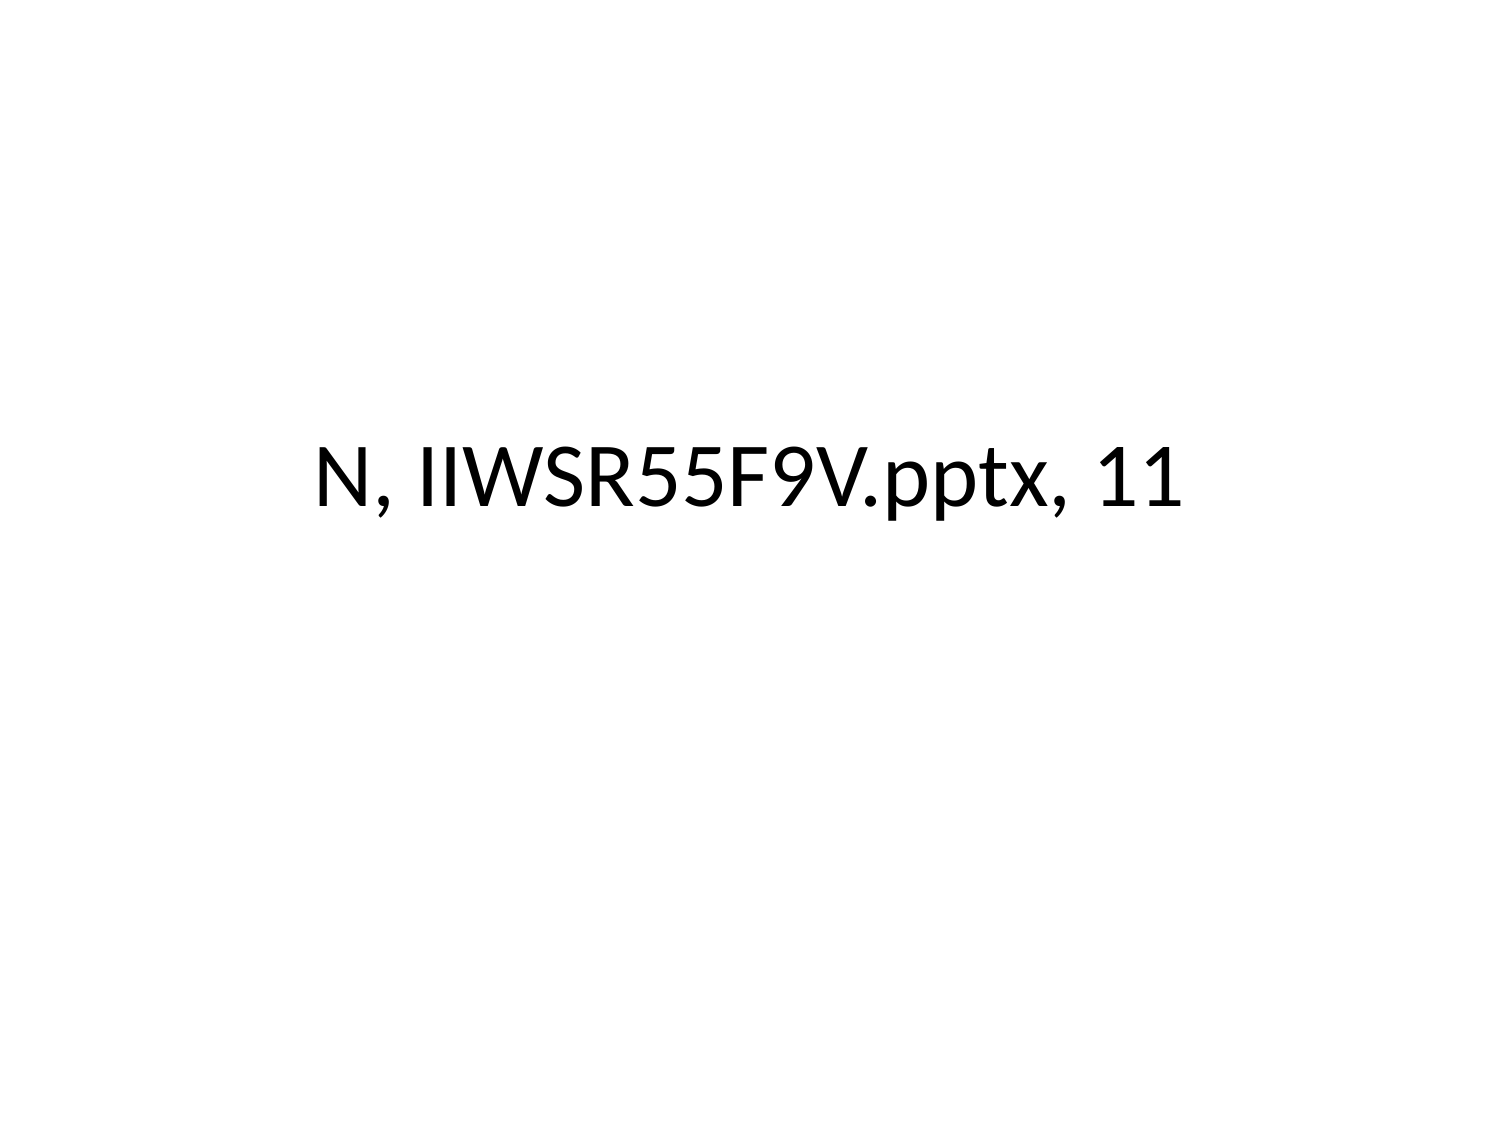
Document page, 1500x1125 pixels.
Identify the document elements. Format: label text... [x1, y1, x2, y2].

title N, IIWSR55F9V.pptx, 11 [112, 349, 1388, 591]
